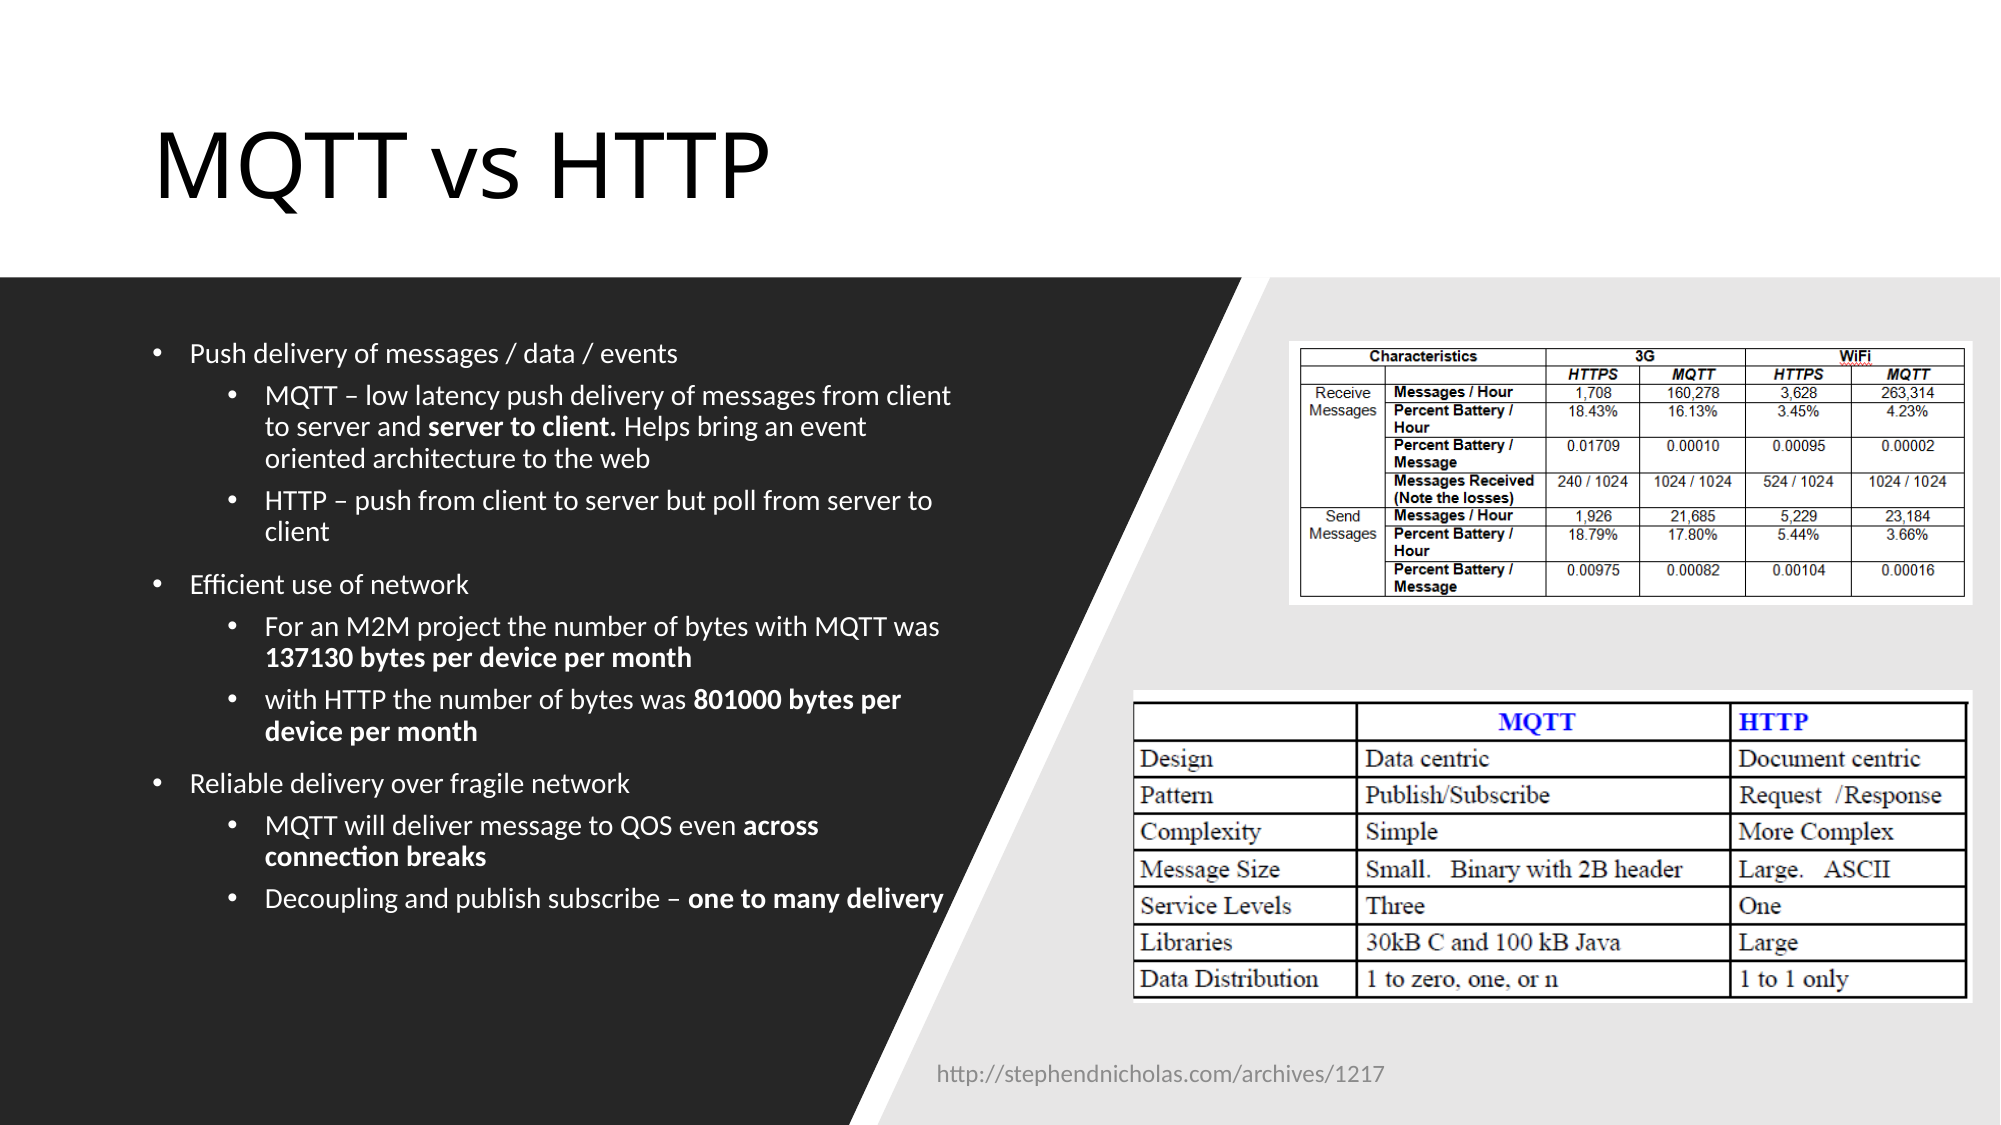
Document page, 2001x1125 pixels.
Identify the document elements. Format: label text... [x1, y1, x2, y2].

picture [1133, 690, 1973, 1003]
footer http://stephendnicholas.com/archives/1217 [921, 1042, 1608, 1103]
text_box [876, 276, 2000, 1125]
text_box [0, 276, 1243, 1125]
list Push delivery of messages / data / events MQTT – low latency push delivery of messages from client to server and server to client. Helps bring an event oriented architecture to the web HTTP – push from client to server but poll from server to client Efficient use of network For an M2M project the number of bytes with MQTT was 137130 bytes per device per month with HTTP the number of bytes was 801000 bytes per device per month Reliable delivery over fragile network MQTT will deliver message to QOS even across connection breaks Decoupling and publish subscribe – one to many delivery [137, 330, 974, 998]
title MQTT vs HTTP [137, 59, 1863, 278]
picture [1289, 341, 1973, 605]
